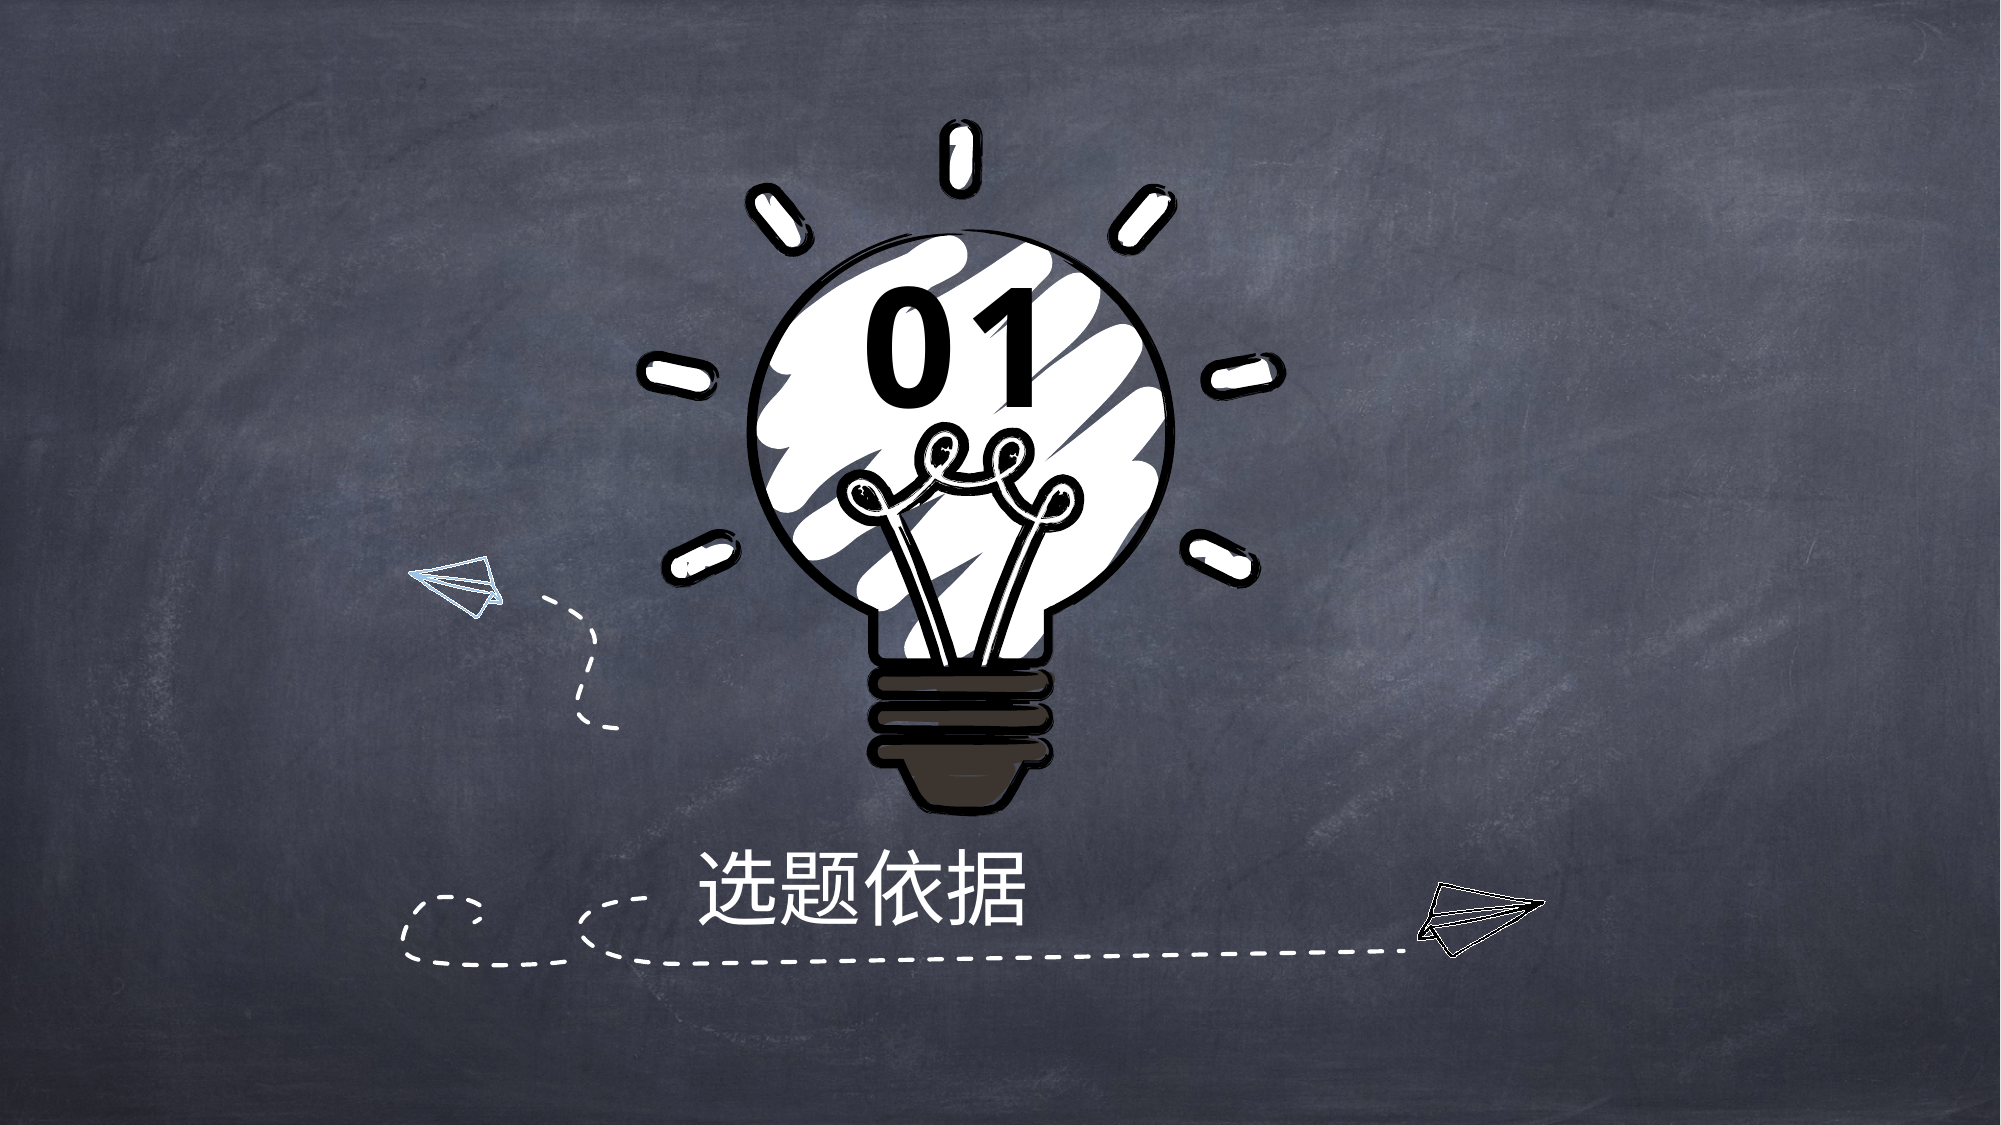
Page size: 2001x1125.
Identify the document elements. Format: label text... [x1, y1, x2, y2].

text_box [402, 882, 1545, 966]
text_box [408, 556, 503, 619]
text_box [634, 119, 1287, 817]
text_box [543, 596, 622, 730]
picture [0, 0, 2001, 1125]
text_box 选题依据 [681, 828, 1283, 882]
